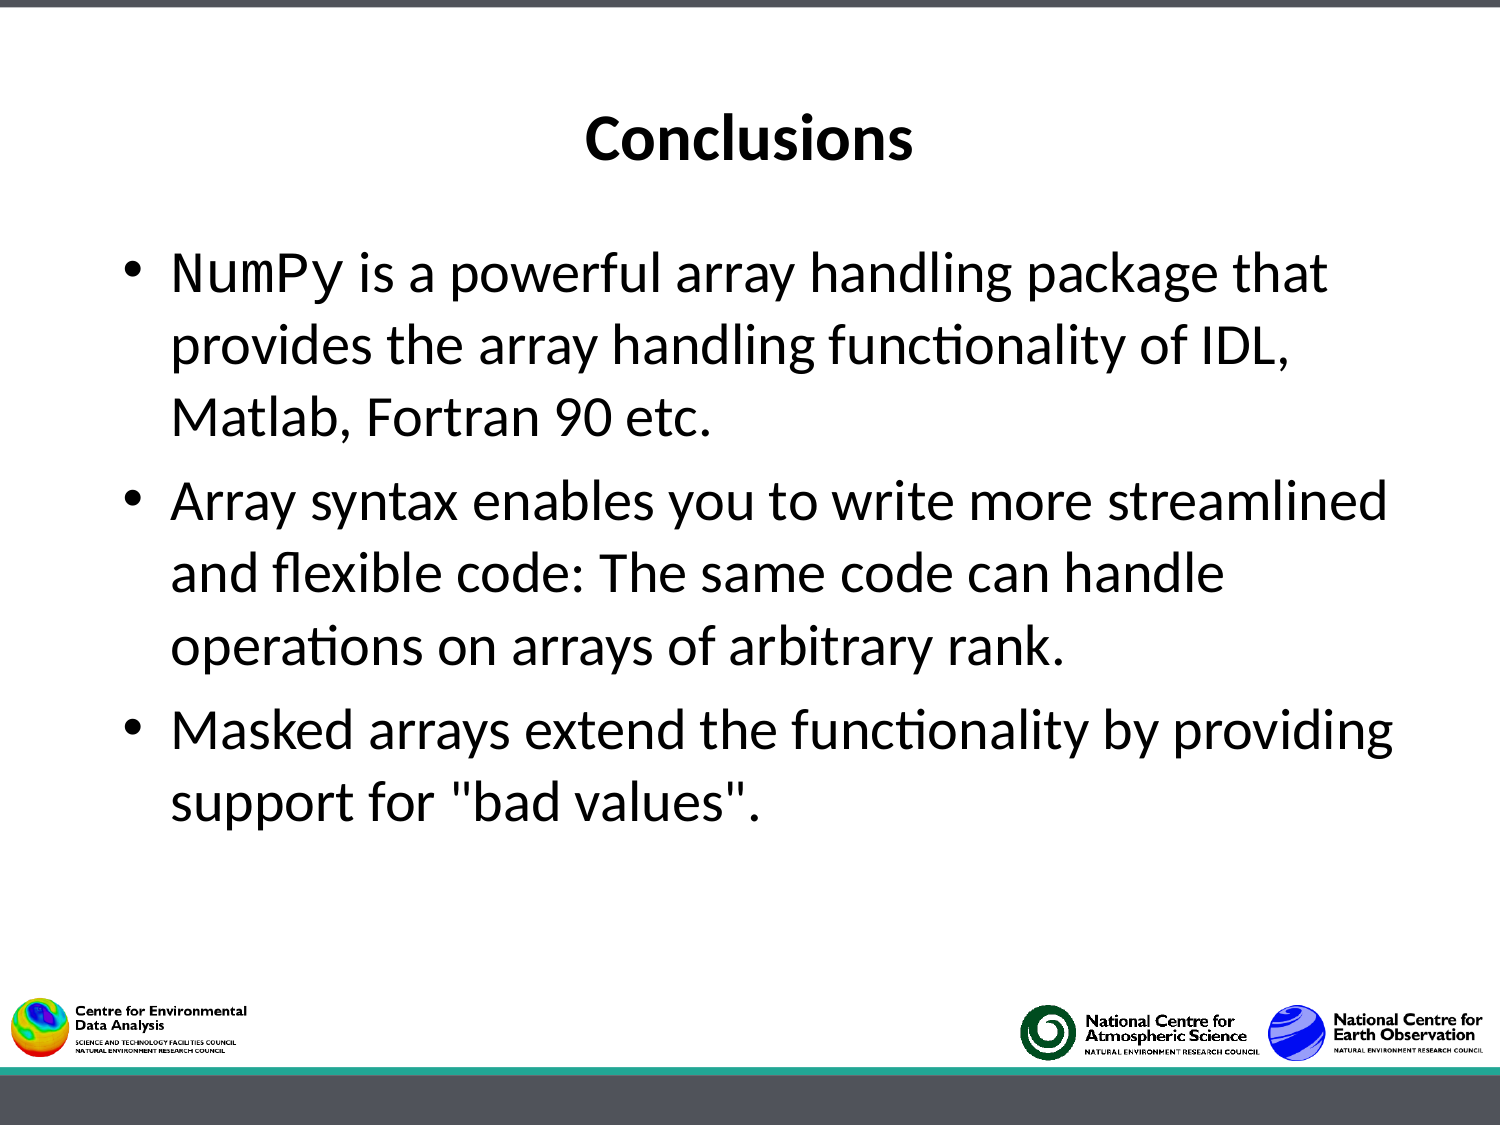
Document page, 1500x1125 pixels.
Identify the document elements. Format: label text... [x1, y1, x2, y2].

list NumPy is a powerful array handling package that provides the array handling functionality of IDL, Matlab, Fortran 90 etc. Array syntax enables you to write more streamlined and flexible code: The same code can handle operations on arrays of arbitrary rank. Masked arrays extend the functionality by providing support for "bad values". [76, 231, 1427, 870]
picture [0, 0, 1500, 1125]
title Conclusions [75, 83, 1425, 195]
